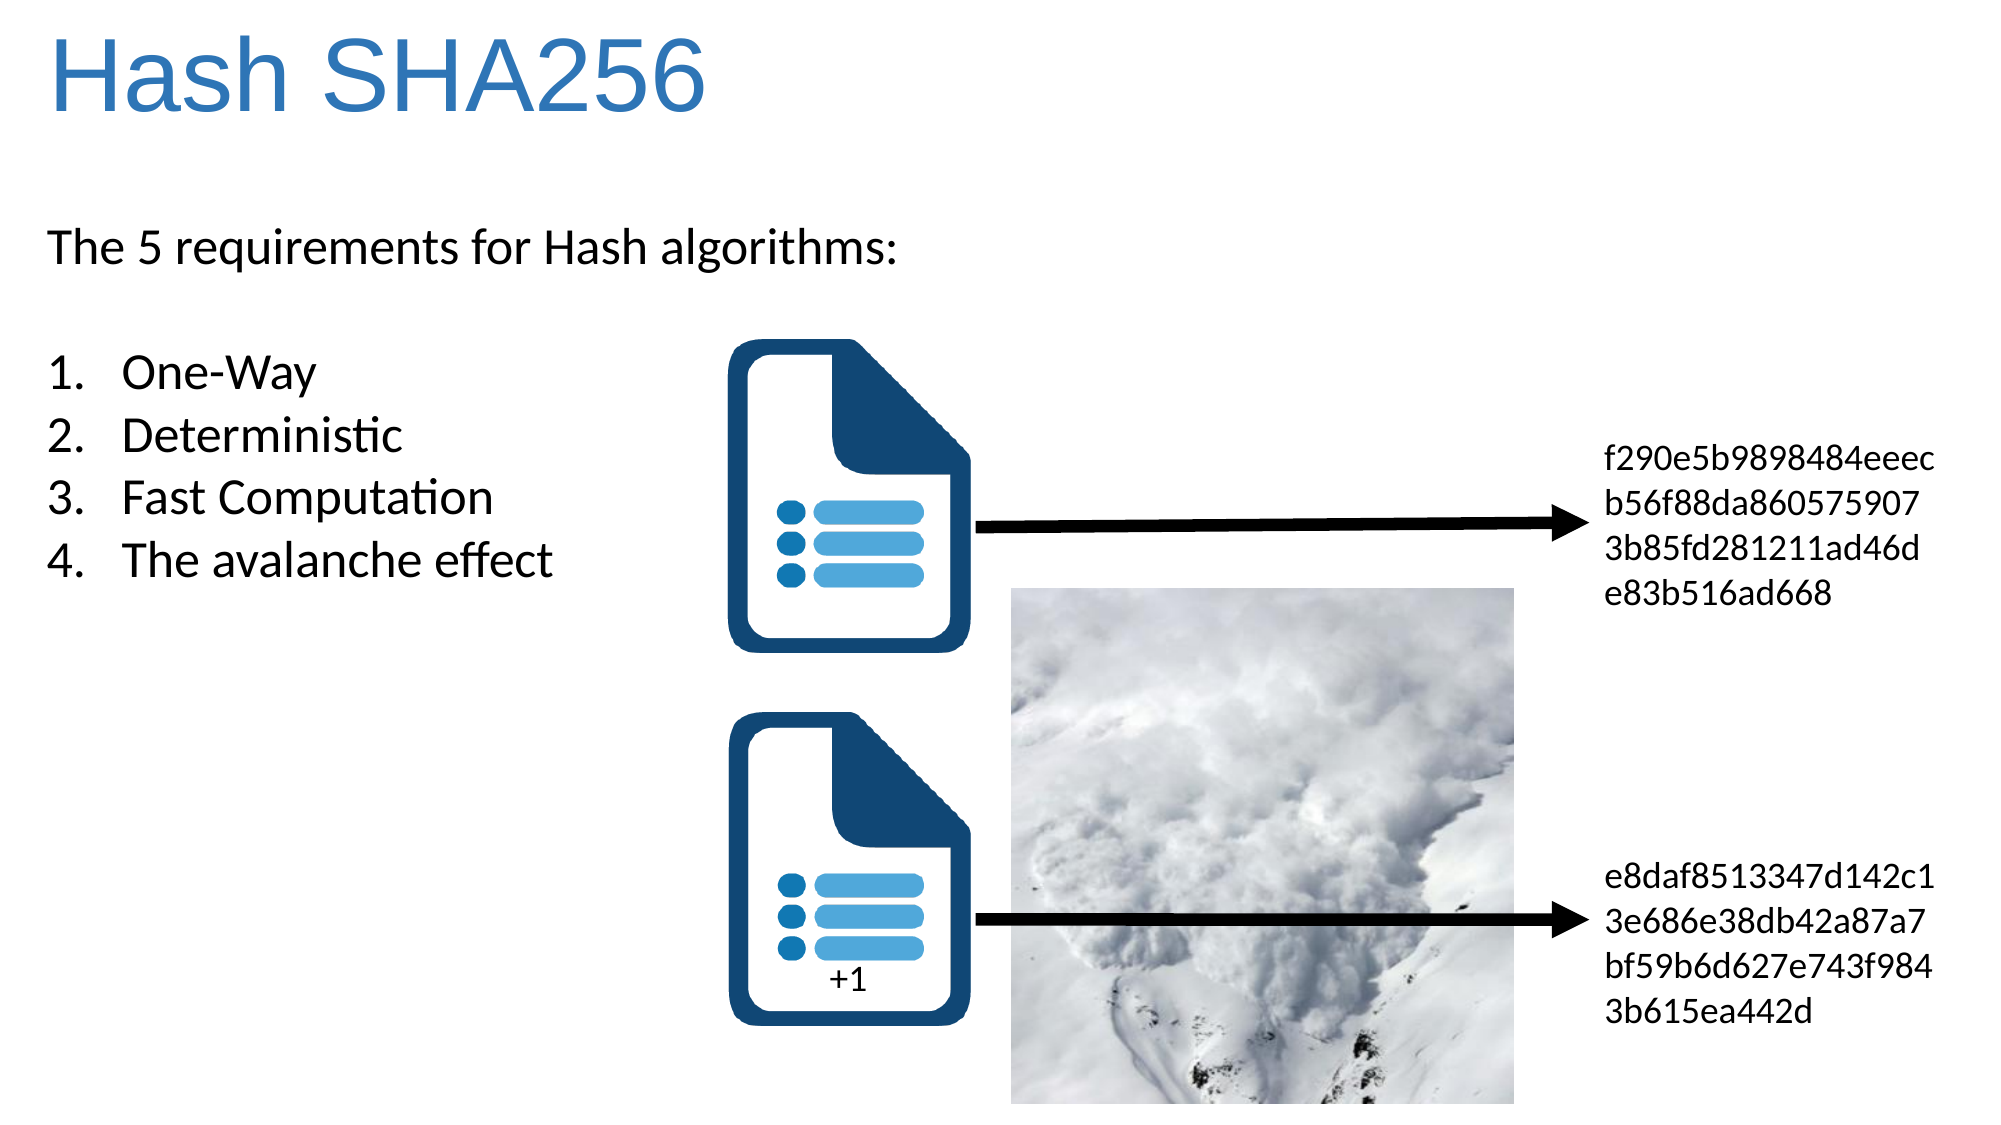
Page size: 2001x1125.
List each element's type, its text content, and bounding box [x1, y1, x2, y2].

text_box Hash SHA256 [33, 0, 1737, 140]
text_box The 5 requirements for Hash algorithms: One-Way Deterministic Fast Computation The avalanche effect [31, 205, 915, 596]
picture [697, 339, 1000, 653]
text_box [975, 523, 1590, 528]
picture [1010, 588, 1514, 919]
picture [698, 712, 1000, 1026]
text_box f290e5b9898484eeecb56f88da8605759073b85fd281211ad46de83b516ad668 [1589, 425, 1951, 620]
picture [1010, 920, 1514, 1104]
text_box e8daf8513347d142c13e686e38db42a87a7bf59b6d627e743f9843b615ea442d [1589, 798, 1951, 1038]
